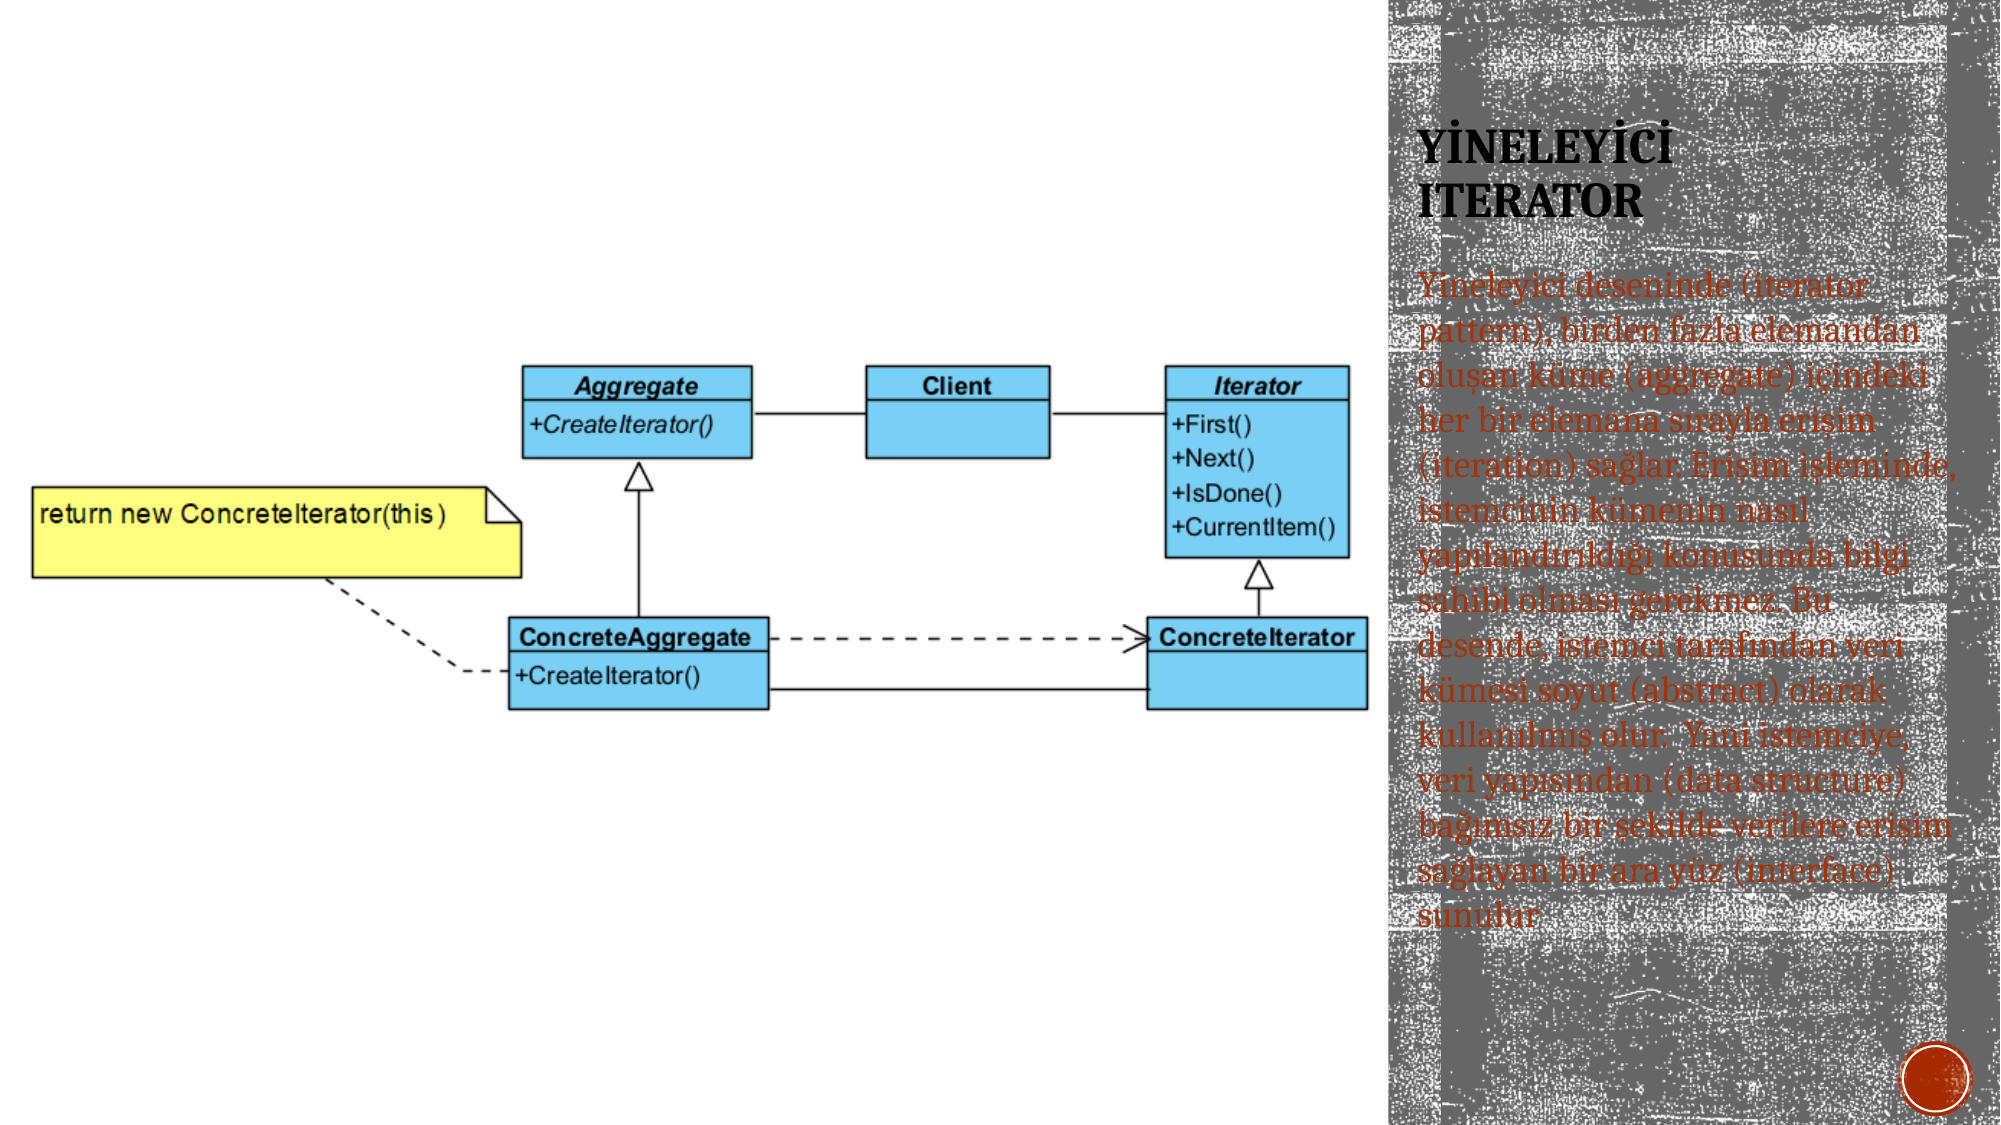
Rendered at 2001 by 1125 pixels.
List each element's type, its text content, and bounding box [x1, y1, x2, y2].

title YİNELEYİCİ ITERATOR [1402, 31, 1974, 236]
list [31, 361, 1373, 714]
list Yineleyici deseninde (iterator pattern), birden fazla elemandan oluşan küme (aggregate) içindeki her bir elemana sırayla erişim (iteration) sağlar. Erişim işleminde, istemcinin kümenin nasıl yapılandırıldığı konusunda bilgi sahibi olması gerekmez. Bu desende, istemci tarafından veri kümesi soyut (abstract) olarak kullanılmış olur. Yani istemciye, veri yapısından (data structure) bağımsız bir şekilde verilere erişim sağlayan bir ara yüz (interface) sunulur [1402, 252, 1974, 1014]
